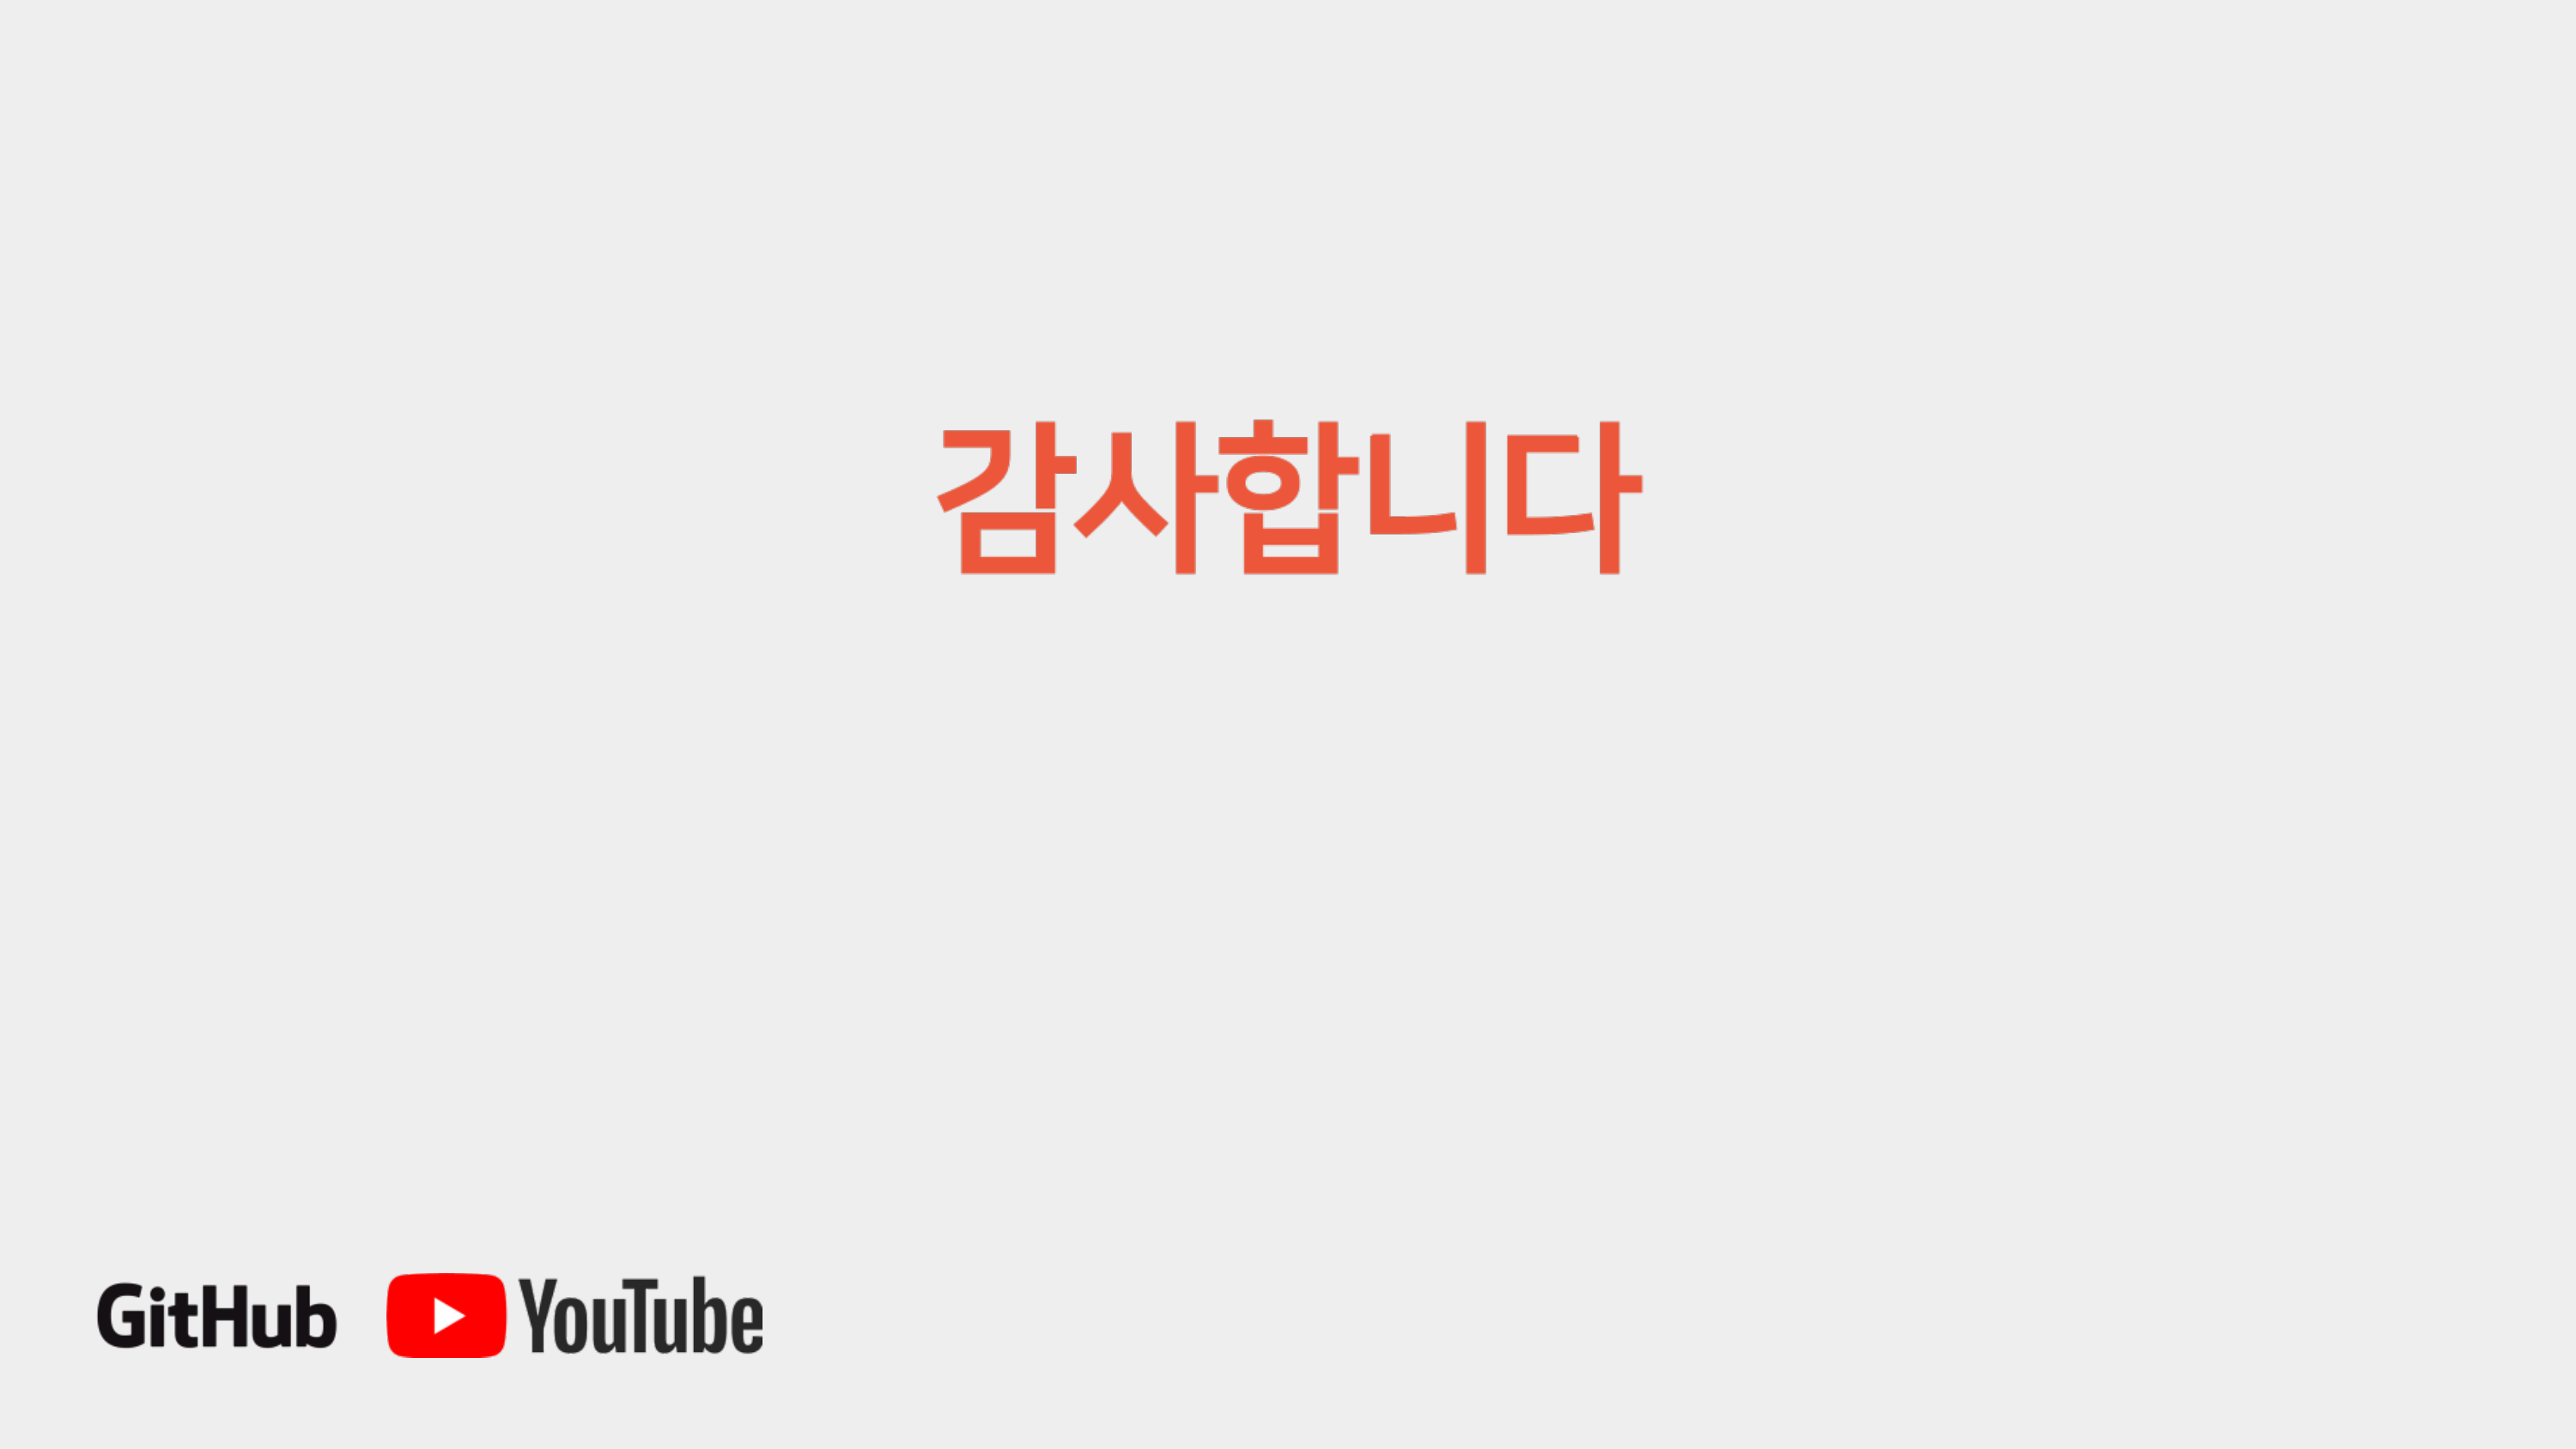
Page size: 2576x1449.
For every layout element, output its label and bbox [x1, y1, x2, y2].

picture [386, 1273, 762, 1359]
picture [775, 364, 1735, 654]
picture [79, 1259, 355, 1373]
